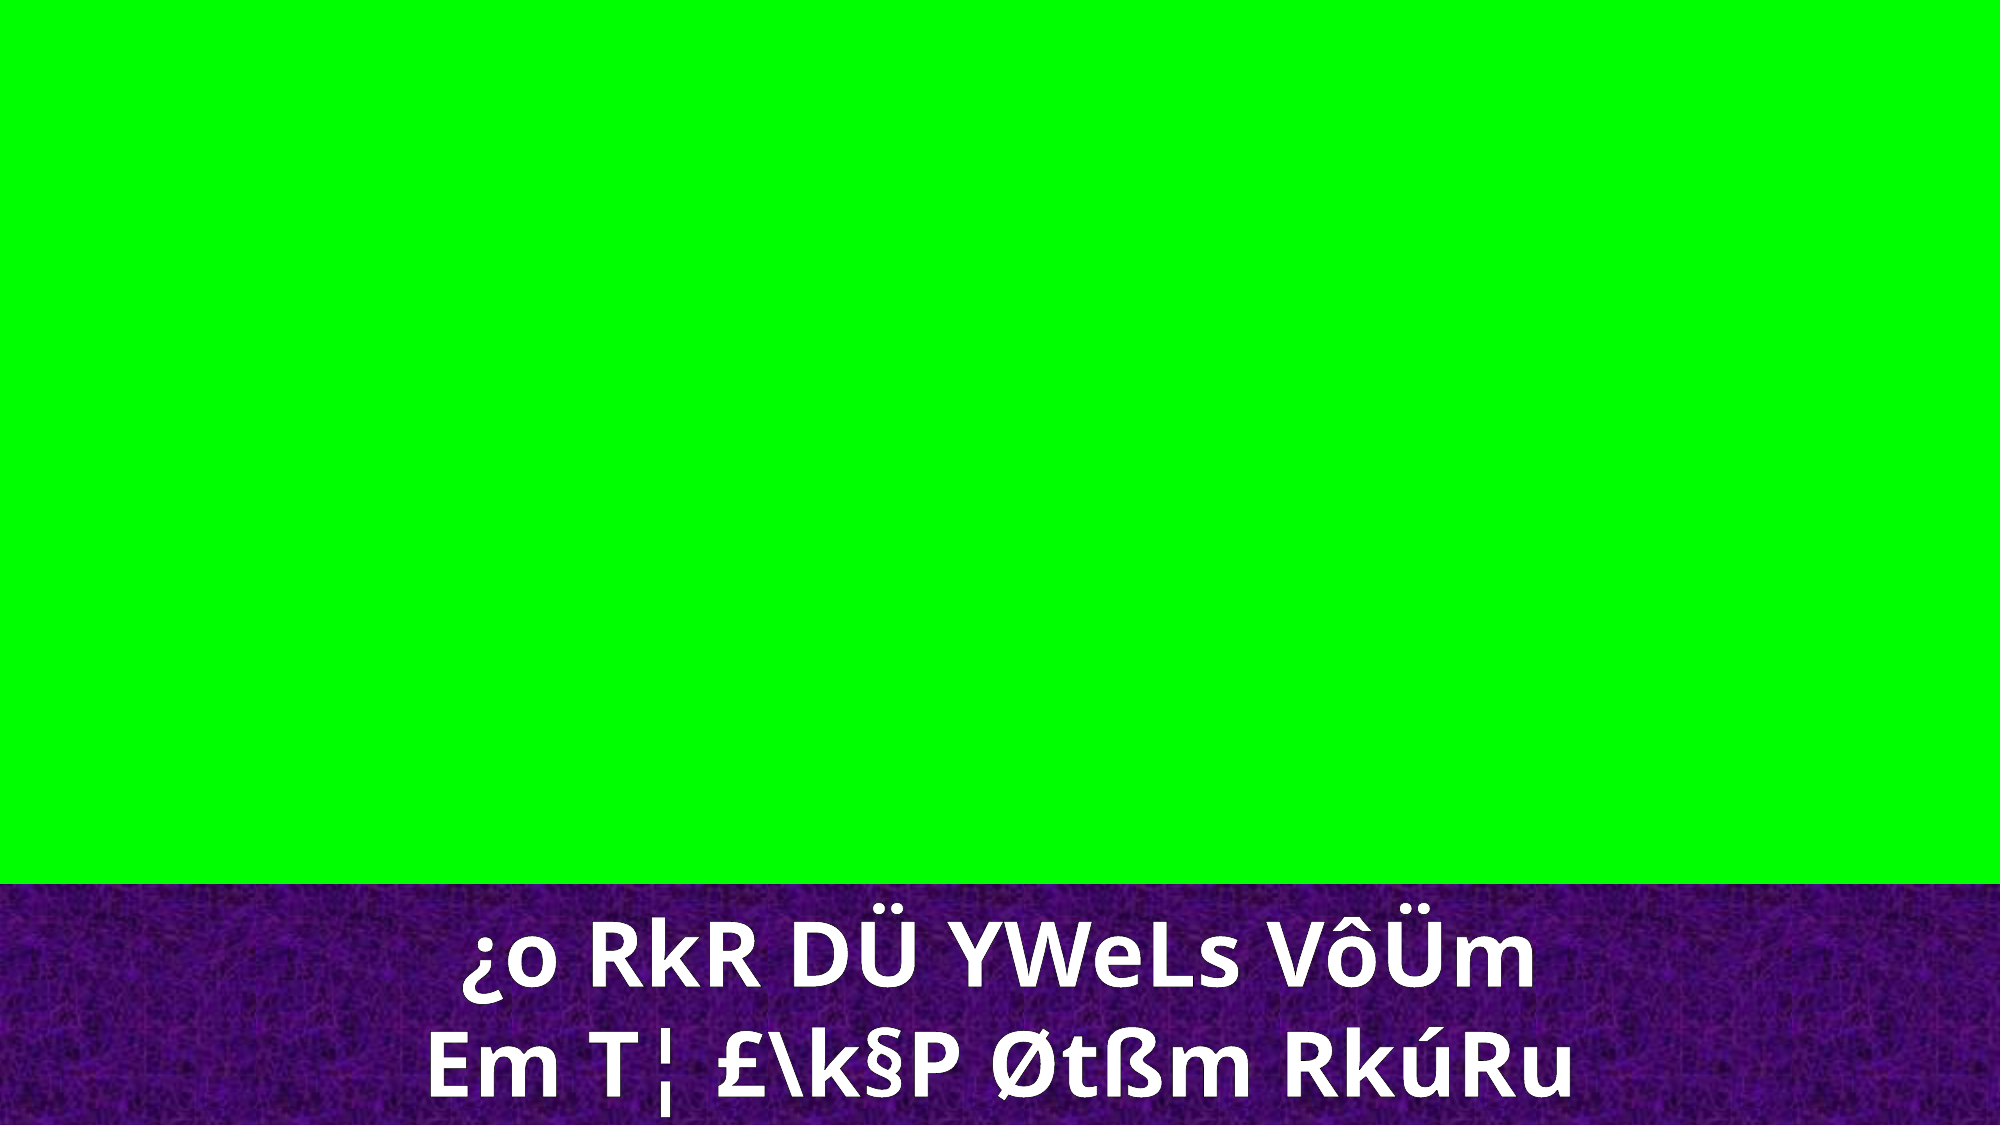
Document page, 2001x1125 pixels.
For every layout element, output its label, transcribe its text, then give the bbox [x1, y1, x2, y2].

text_box ¿o RkR DÜ YWeLs VôÜm Em T¦ £\k§P Øtßm RkúRu [0, 887, 2000, 1123]
